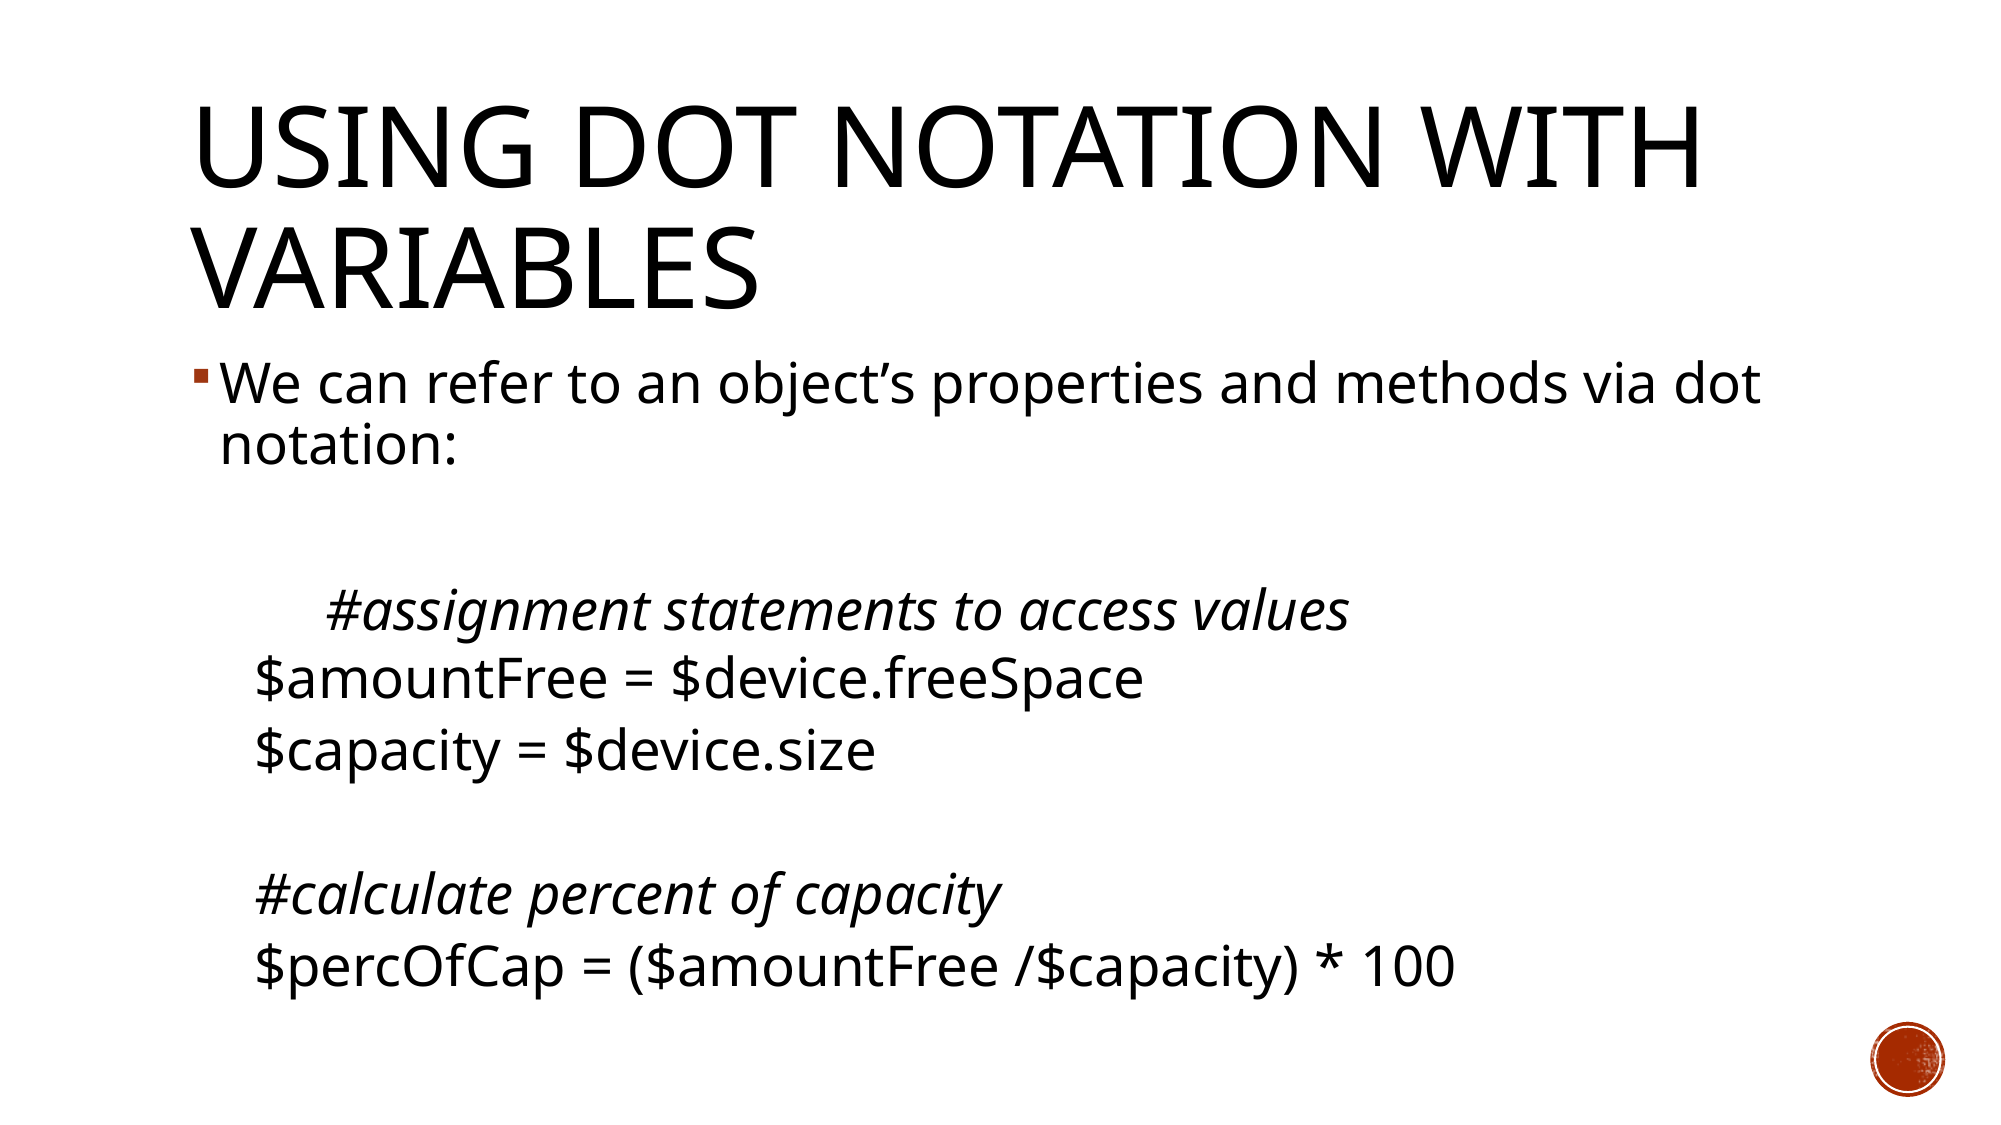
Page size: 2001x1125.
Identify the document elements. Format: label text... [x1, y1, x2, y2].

title Using dot notation with variables [175, 79, 1826, 344]
list We can refer to an object’s properties and methods via dot notation: #assignment statements to access values $amountFree = $device.freeSpace $capacity = $device.size #calculate percent of capacity $percOfCap = ($amountFree /$capacity) * 100 [175, 348, 1826, 1013]
